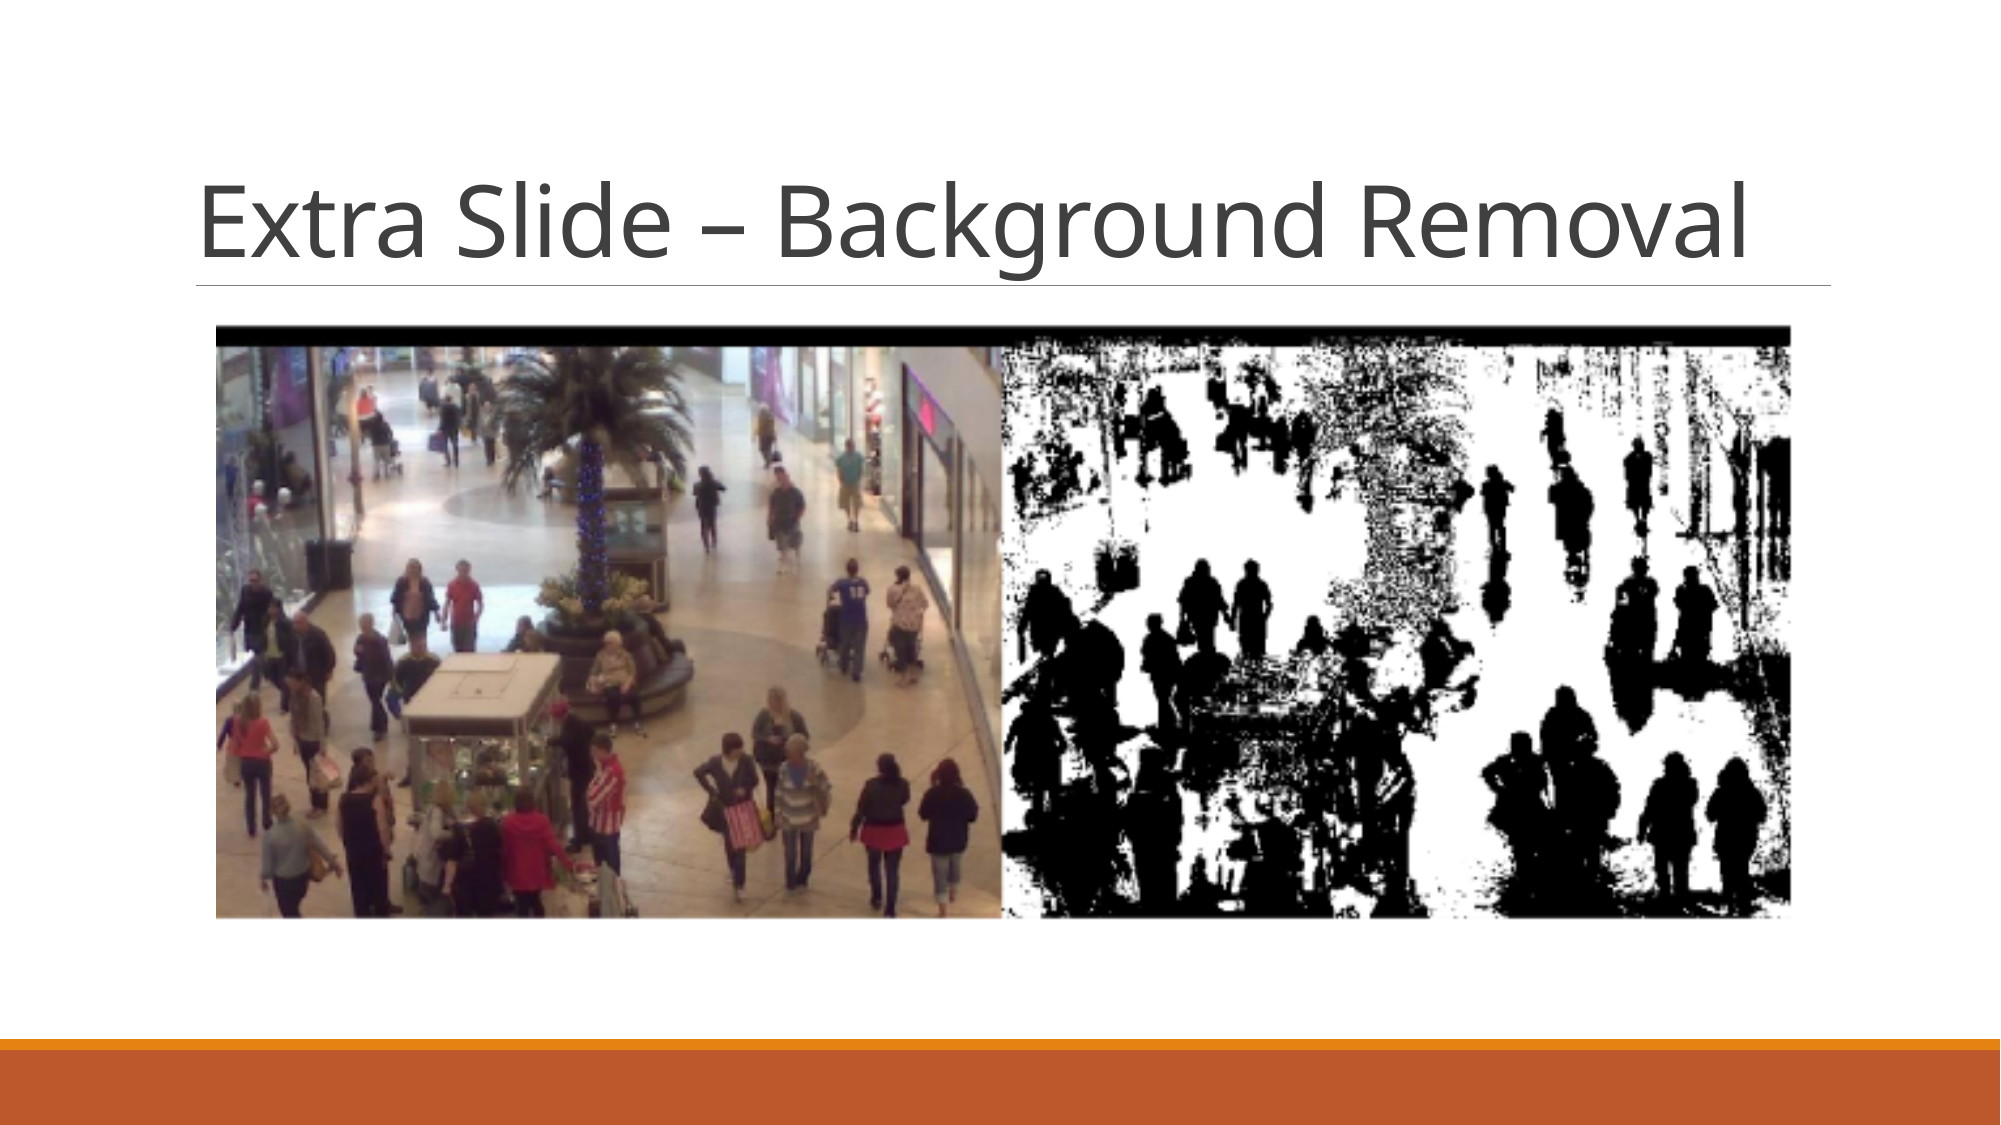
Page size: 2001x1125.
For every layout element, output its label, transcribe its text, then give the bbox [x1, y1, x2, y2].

title Extra Slide – Background Removal [180, 47, 1830, 285]
picture [216, 323, 1794, 923]
